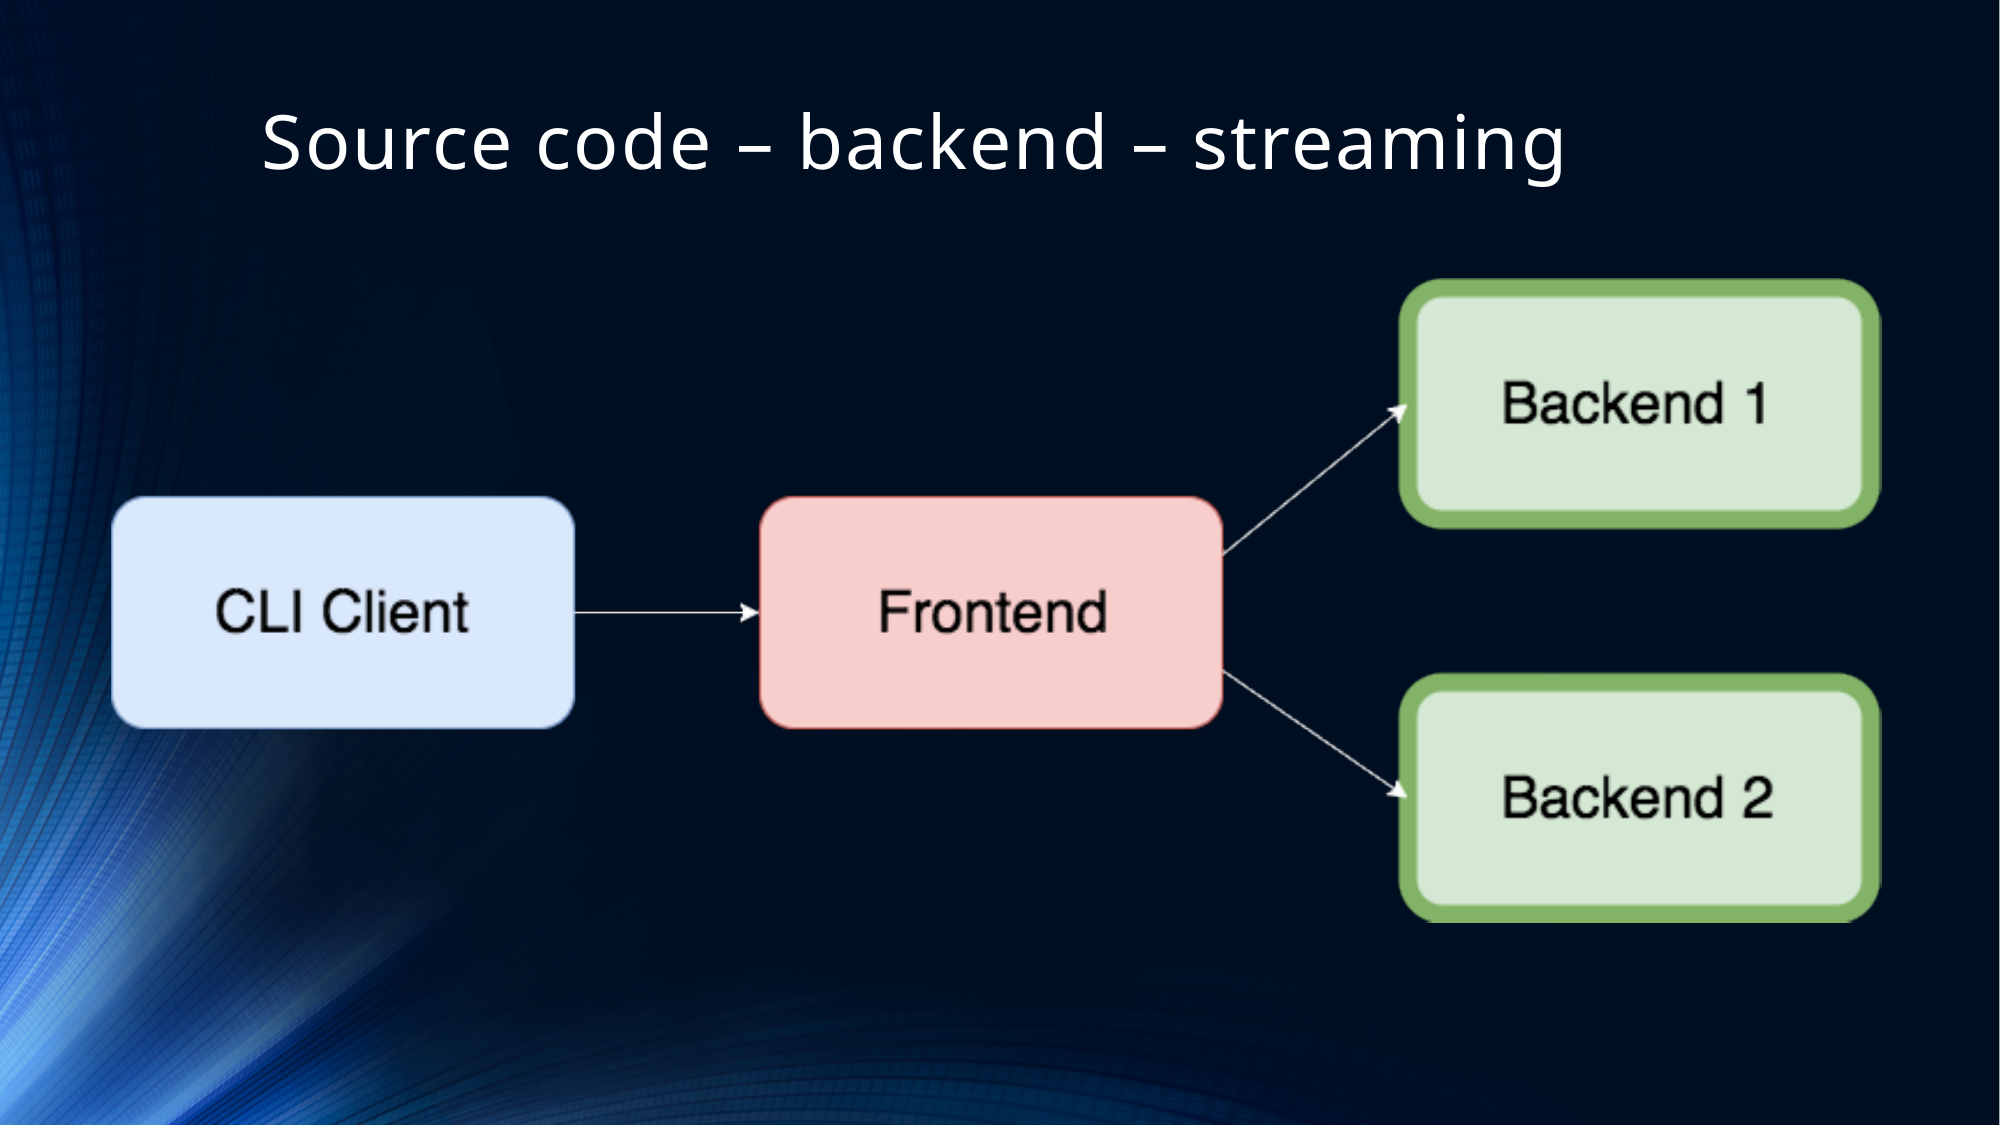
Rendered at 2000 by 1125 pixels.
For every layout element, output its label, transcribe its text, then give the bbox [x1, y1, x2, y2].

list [111, 278, 1882, 923]
title Source code – backend – streaming [246, 66, 1747, 193]
picture [0, 0, 2000, 1125]
